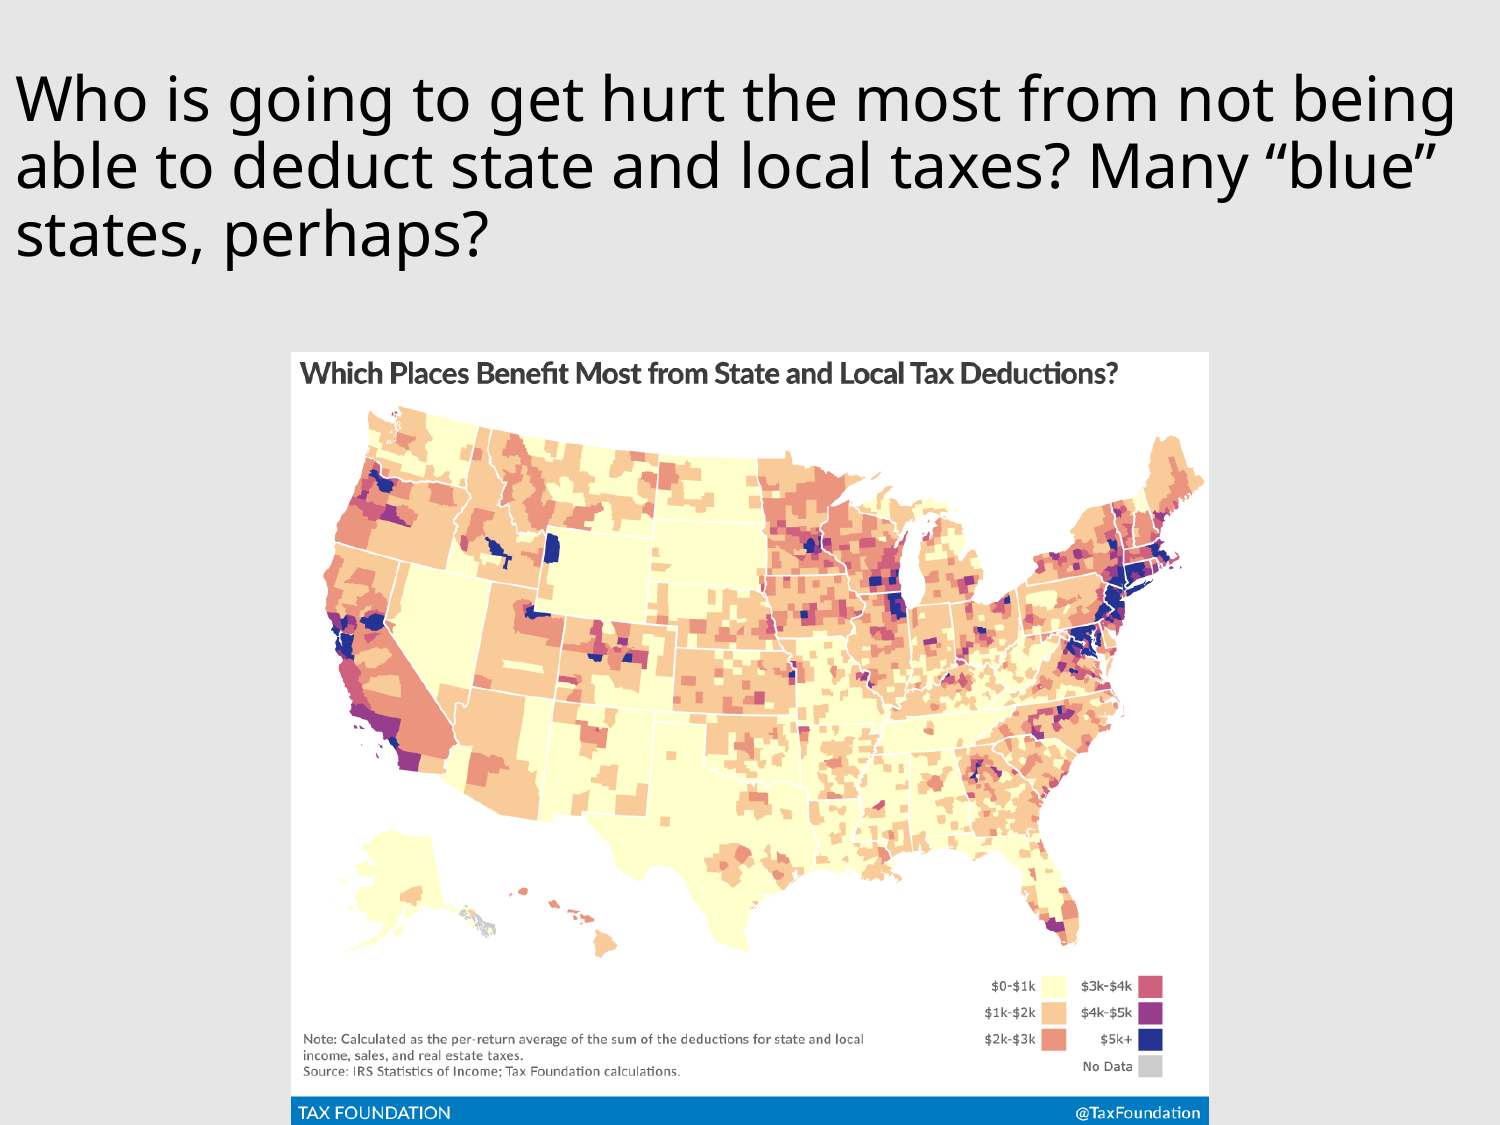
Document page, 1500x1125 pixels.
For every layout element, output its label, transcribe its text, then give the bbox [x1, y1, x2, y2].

title Who is going to get hurt the most from not being able to deduct state and local taxes? Many “blue” states, perhaps? [0, 59, 1500, 278]
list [291, 352, 1209, 1125]
